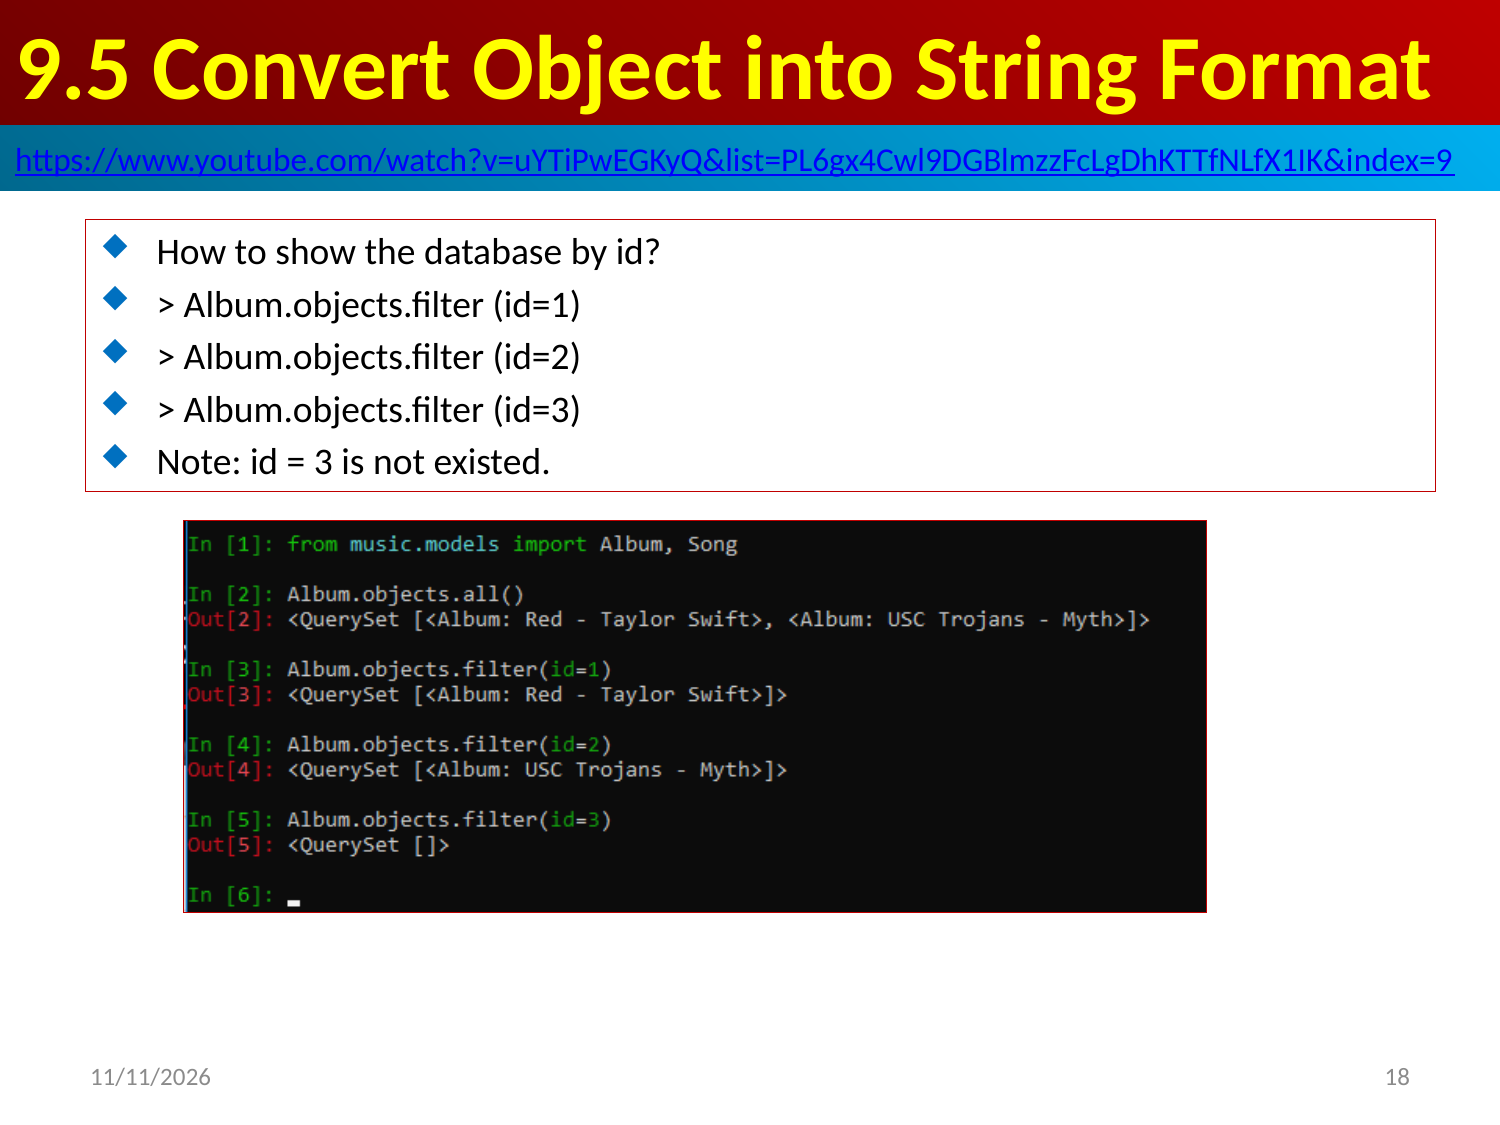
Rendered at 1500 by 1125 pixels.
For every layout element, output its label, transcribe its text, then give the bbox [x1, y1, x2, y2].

subtitle How to show the database by id? > Album.objects.filter (id=1) > Album.objects.filter (id=2) > Album.objects.filter (id=3) Note: id = 3 is not existed. [85, 219, 1436, 492]
slide_number 18 [1074, 1042, 1425, 1109]
picture [182, 520, 1207, 914]
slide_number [75, 1042, 425, 1109]
title 9.5 Convert Object into String Format [0, 0, 1500, 125]
text_box https://www.youtube.com/watch?v=uYTiPwEGKyQ&list=PL6gx4Cwl9DGBlmzzFcLgDhKTTfNLfX1IK&index=9 [0, 125, 1500, 191]
